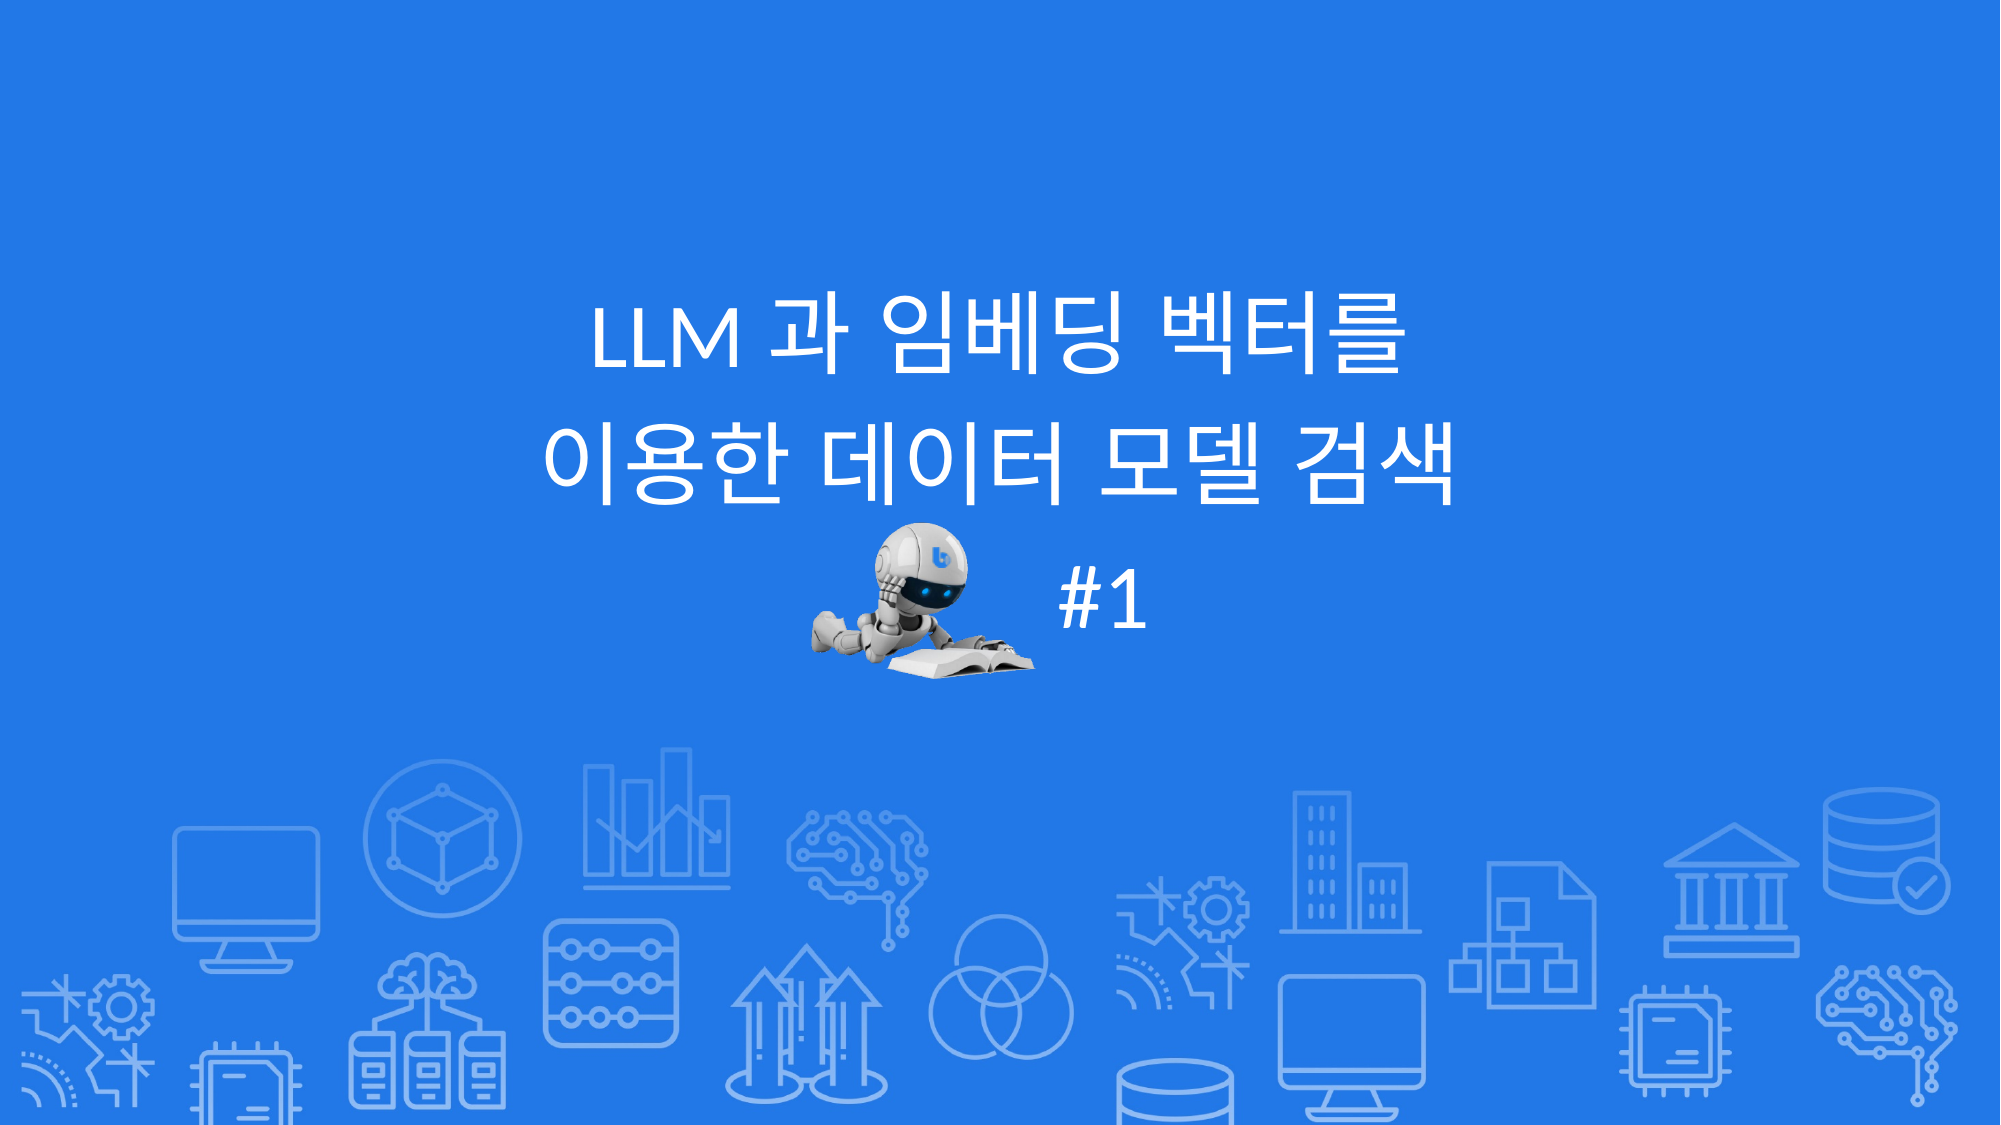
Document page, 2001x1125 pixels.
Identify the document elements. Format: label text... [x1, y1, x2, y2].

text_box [803, 479, 1048, 722]
picture [0, 0, 2000, 1125]
text_box LLM과 임베딩 벡터를 이용한 데이터 모델 검색 #1 [314, 268, 1686, 658]
